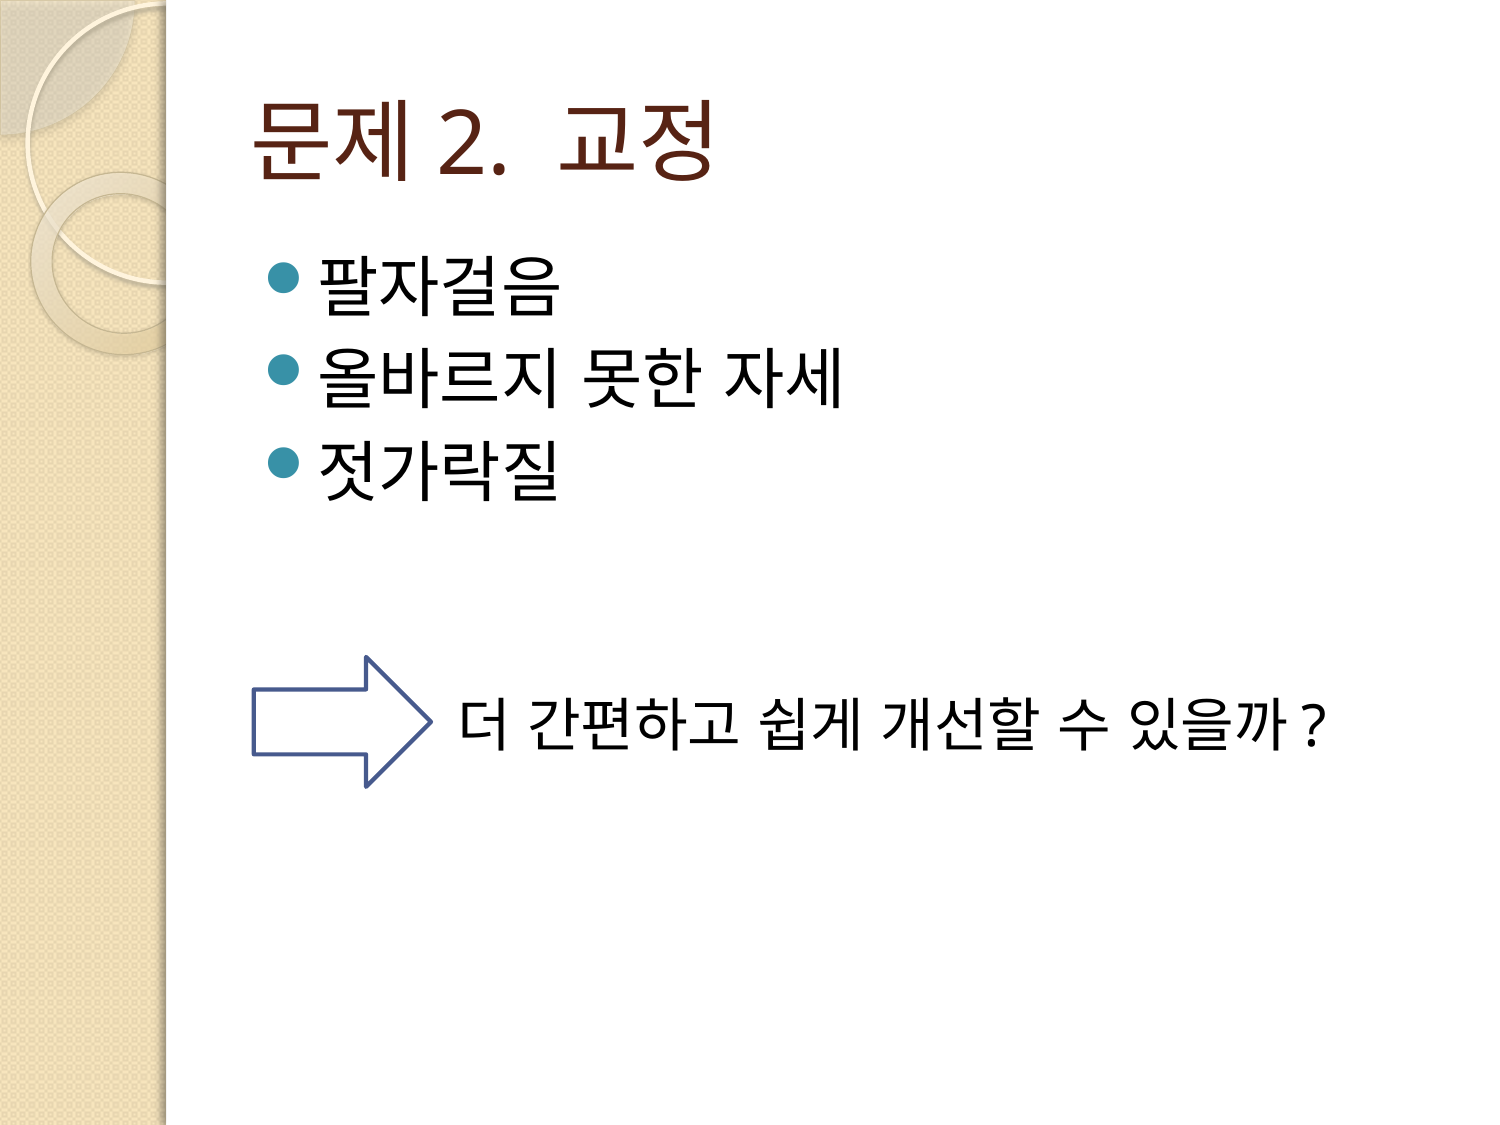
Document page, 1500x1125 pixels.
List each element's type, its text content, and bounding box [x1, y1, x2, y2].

list 팔자걸음 올바르지 못한 자세 젓가락질 [235, 237, 1466, 1025]
text_box 더 간편하고 쉽게 개선할 수 있을까? [442, 680, 1483, 766]
title 문제2. 교정 [235, 45, 1466, 233]
text_box [251, 654, 434, 789]
